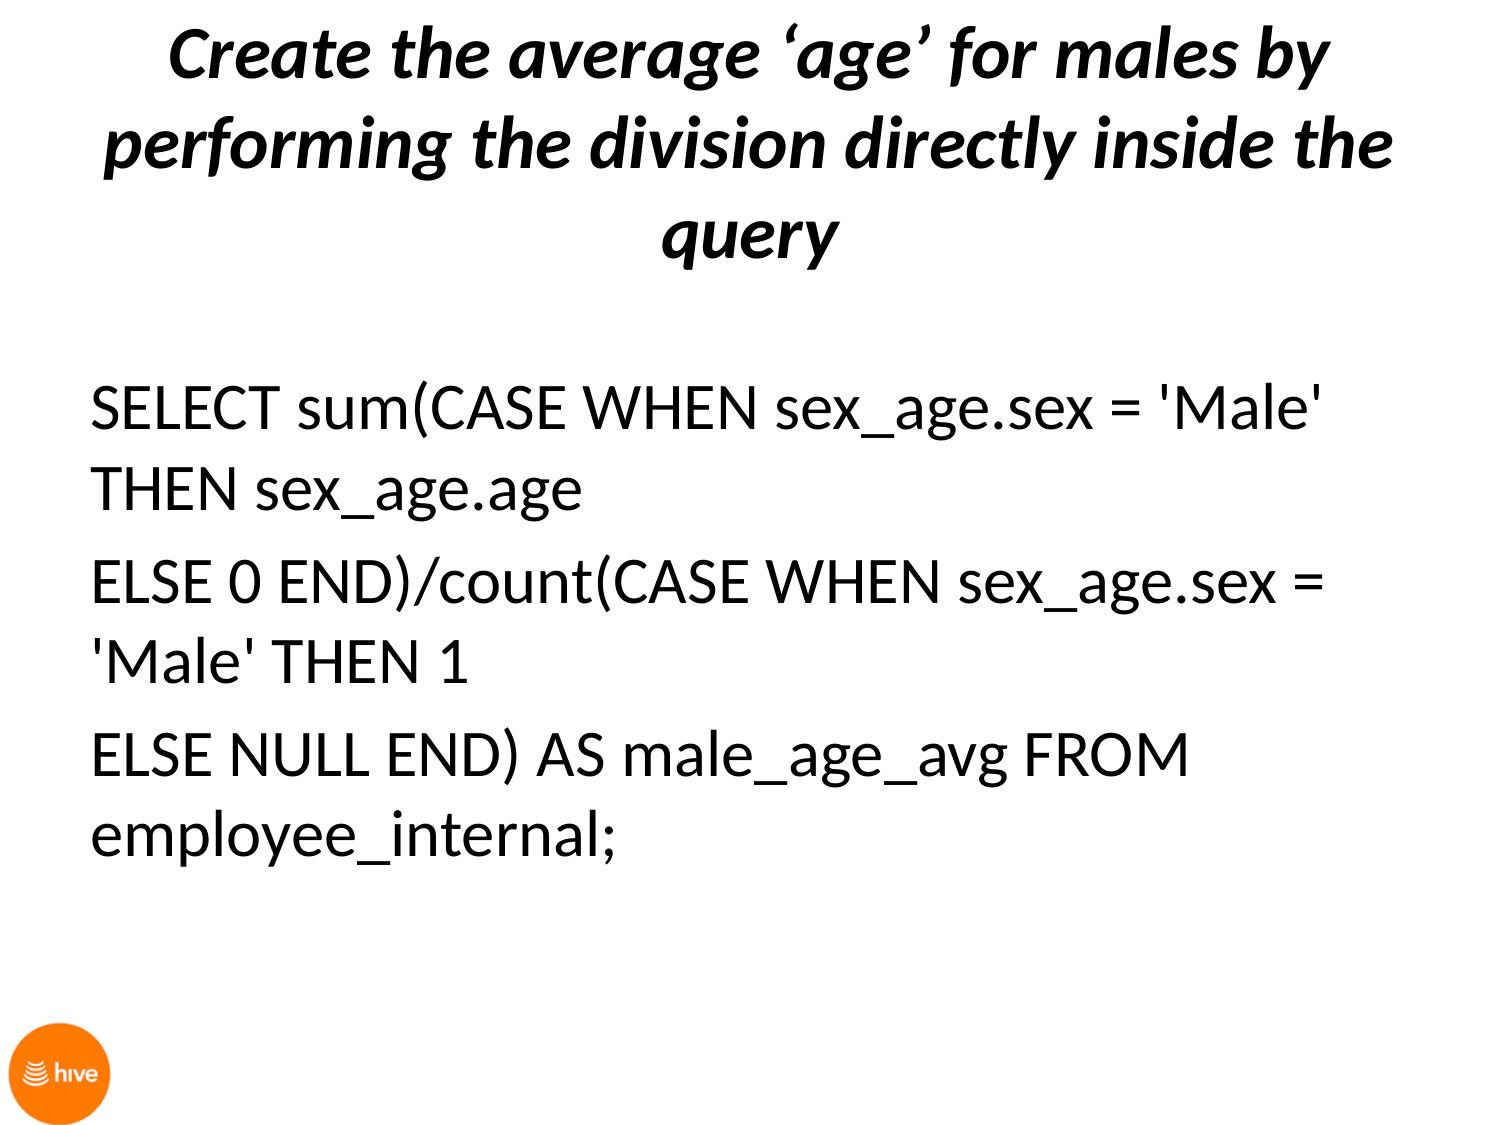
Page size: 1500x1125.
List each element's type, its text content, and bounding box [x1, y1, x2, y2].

list SELECT sum(CASE WHEN sex_age.sex = 'Male' THEN sex_age.age ELSE 0 END)/count(CASE WHEN sex_age.sex = 'Male' THEN 1 ELSE NULL END) AS male_age_avg FROM employee_internal; [75, 262, 1425, 1005]
title Create the average ‘age’ for males by performing the division directly inside the query [75, 45, 1425, 233]
picture [6, 1016, 113, 1125]
